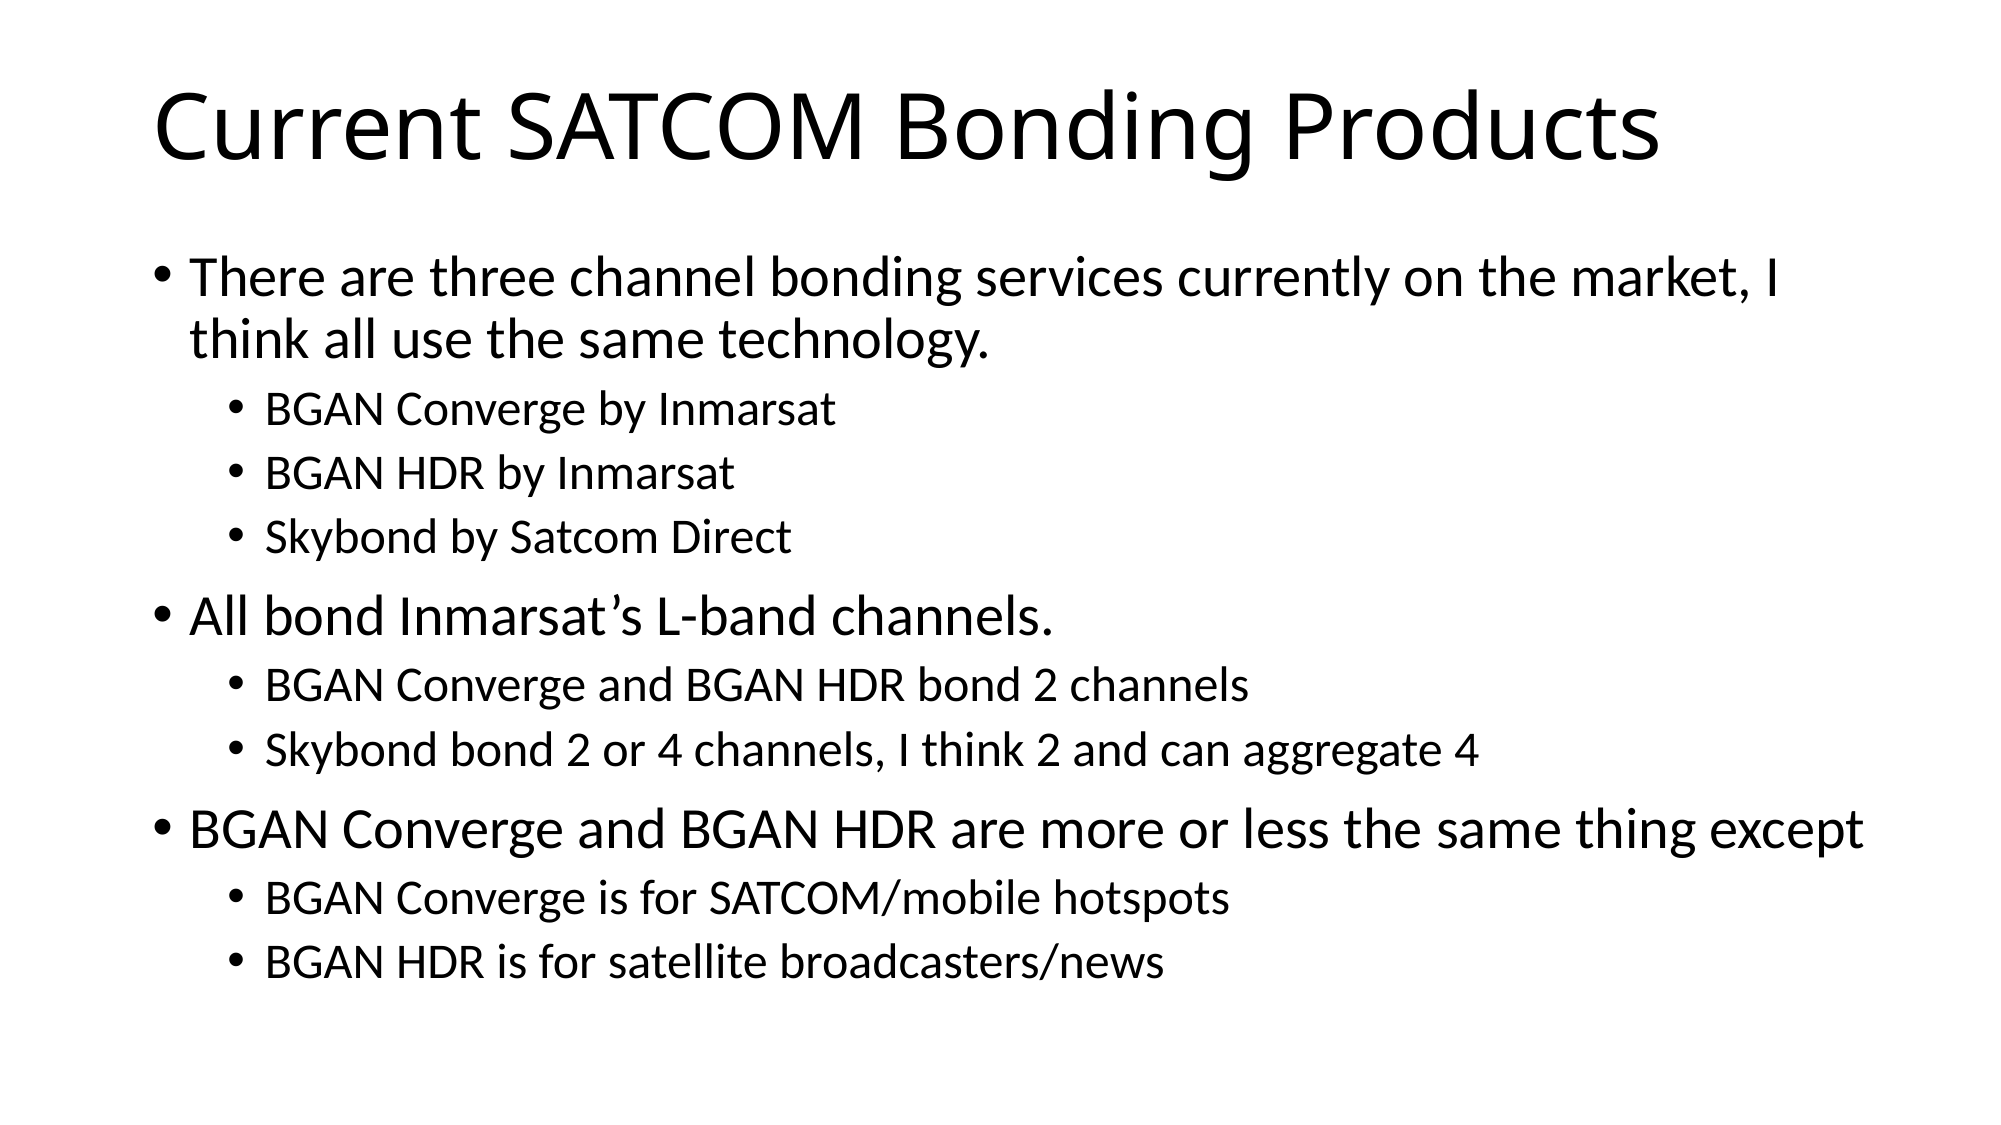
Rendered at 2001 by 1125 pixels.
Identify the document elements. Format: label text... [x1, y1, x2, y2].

list There are three channel bonding services currently on the market, I think all use the same technology. BGAN Converge by Inmarsat BGAN HDR by Inmarsat Skybond by Satcom Direct All bond Inmarsat’s L-band channels. BGAN Converge and BGAN HDR bond 2 channels Skybond bond 2 or 4 channels, I think 2 and can aggregate 4 BGAN Converge and BGAN HDR are more or less the same thing except BGAN Converge is for SATCOM/mobile hotspots BGAN HDR is for satellite broadcasters/news [137, 238, 1924, 1066]
title Current SATCOM Bonding Products [137, 20, 1863, 238]
